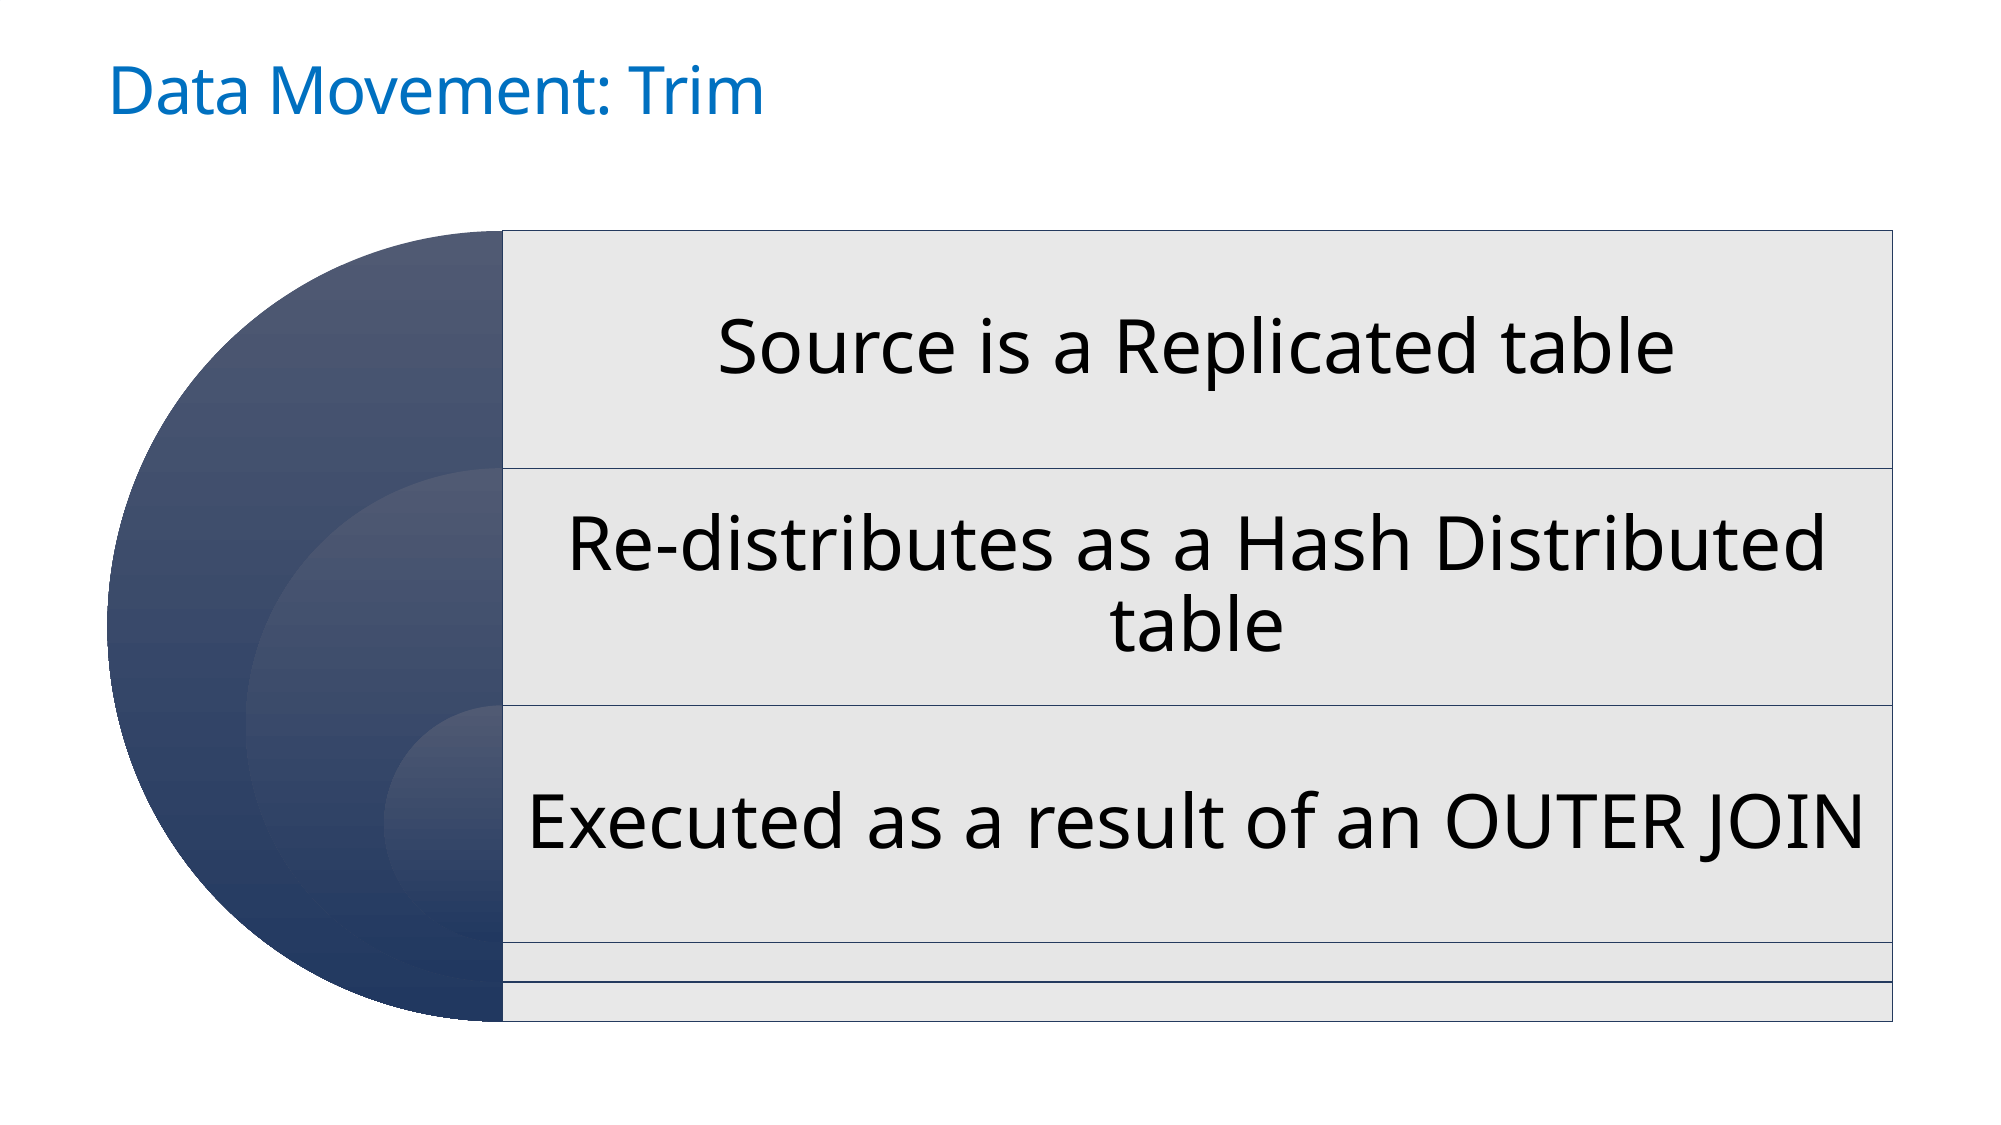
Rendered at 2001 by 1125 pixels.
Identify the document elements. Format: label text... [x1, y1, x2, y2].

title Data Movement: Trim [107, 52, 1893, 129]
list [107, 230, 1893, 1022]
